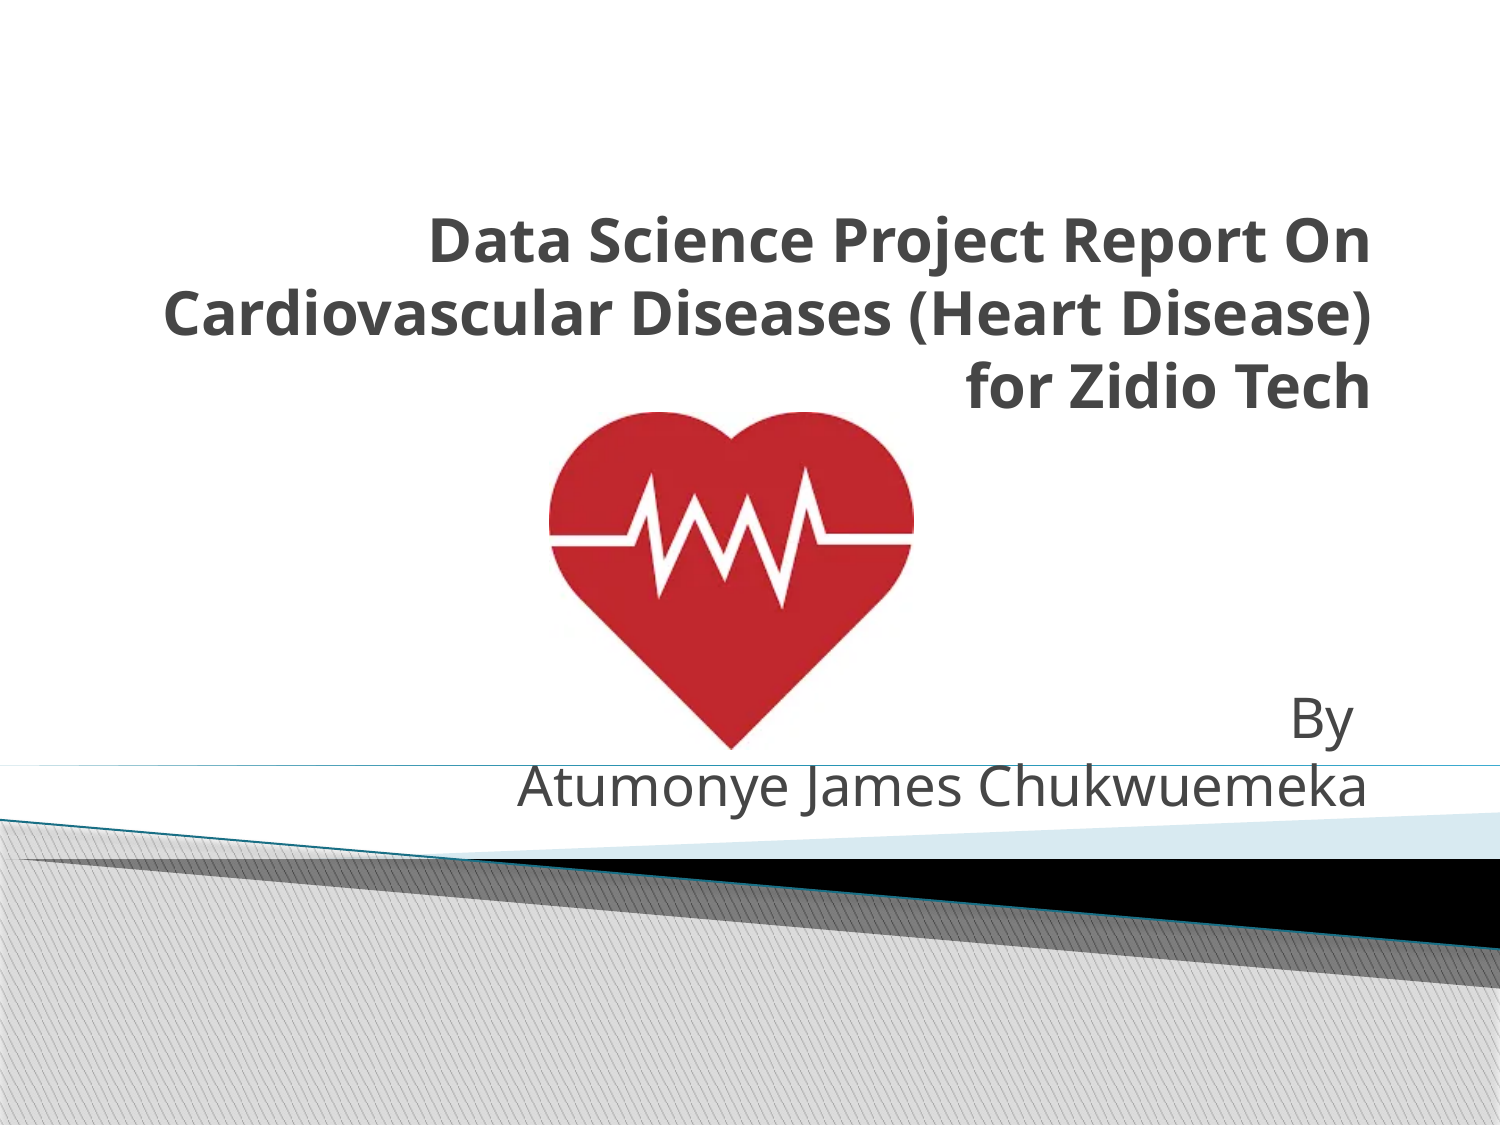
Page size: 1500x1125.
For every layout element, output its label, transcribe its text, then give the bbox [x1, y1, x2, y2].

picture [164, 872, 1500, 989]
title Data Science Project Report On Cardiovascular Diseases (Heart Disease) for Zidio Tech [112, 187, 1388, 429]
subtitle By Atumonye James Chukwuemeka [112, 675, 1388, 872]
picture [5, 859, 112, 868]
picture [549, 412, 915, 751]
